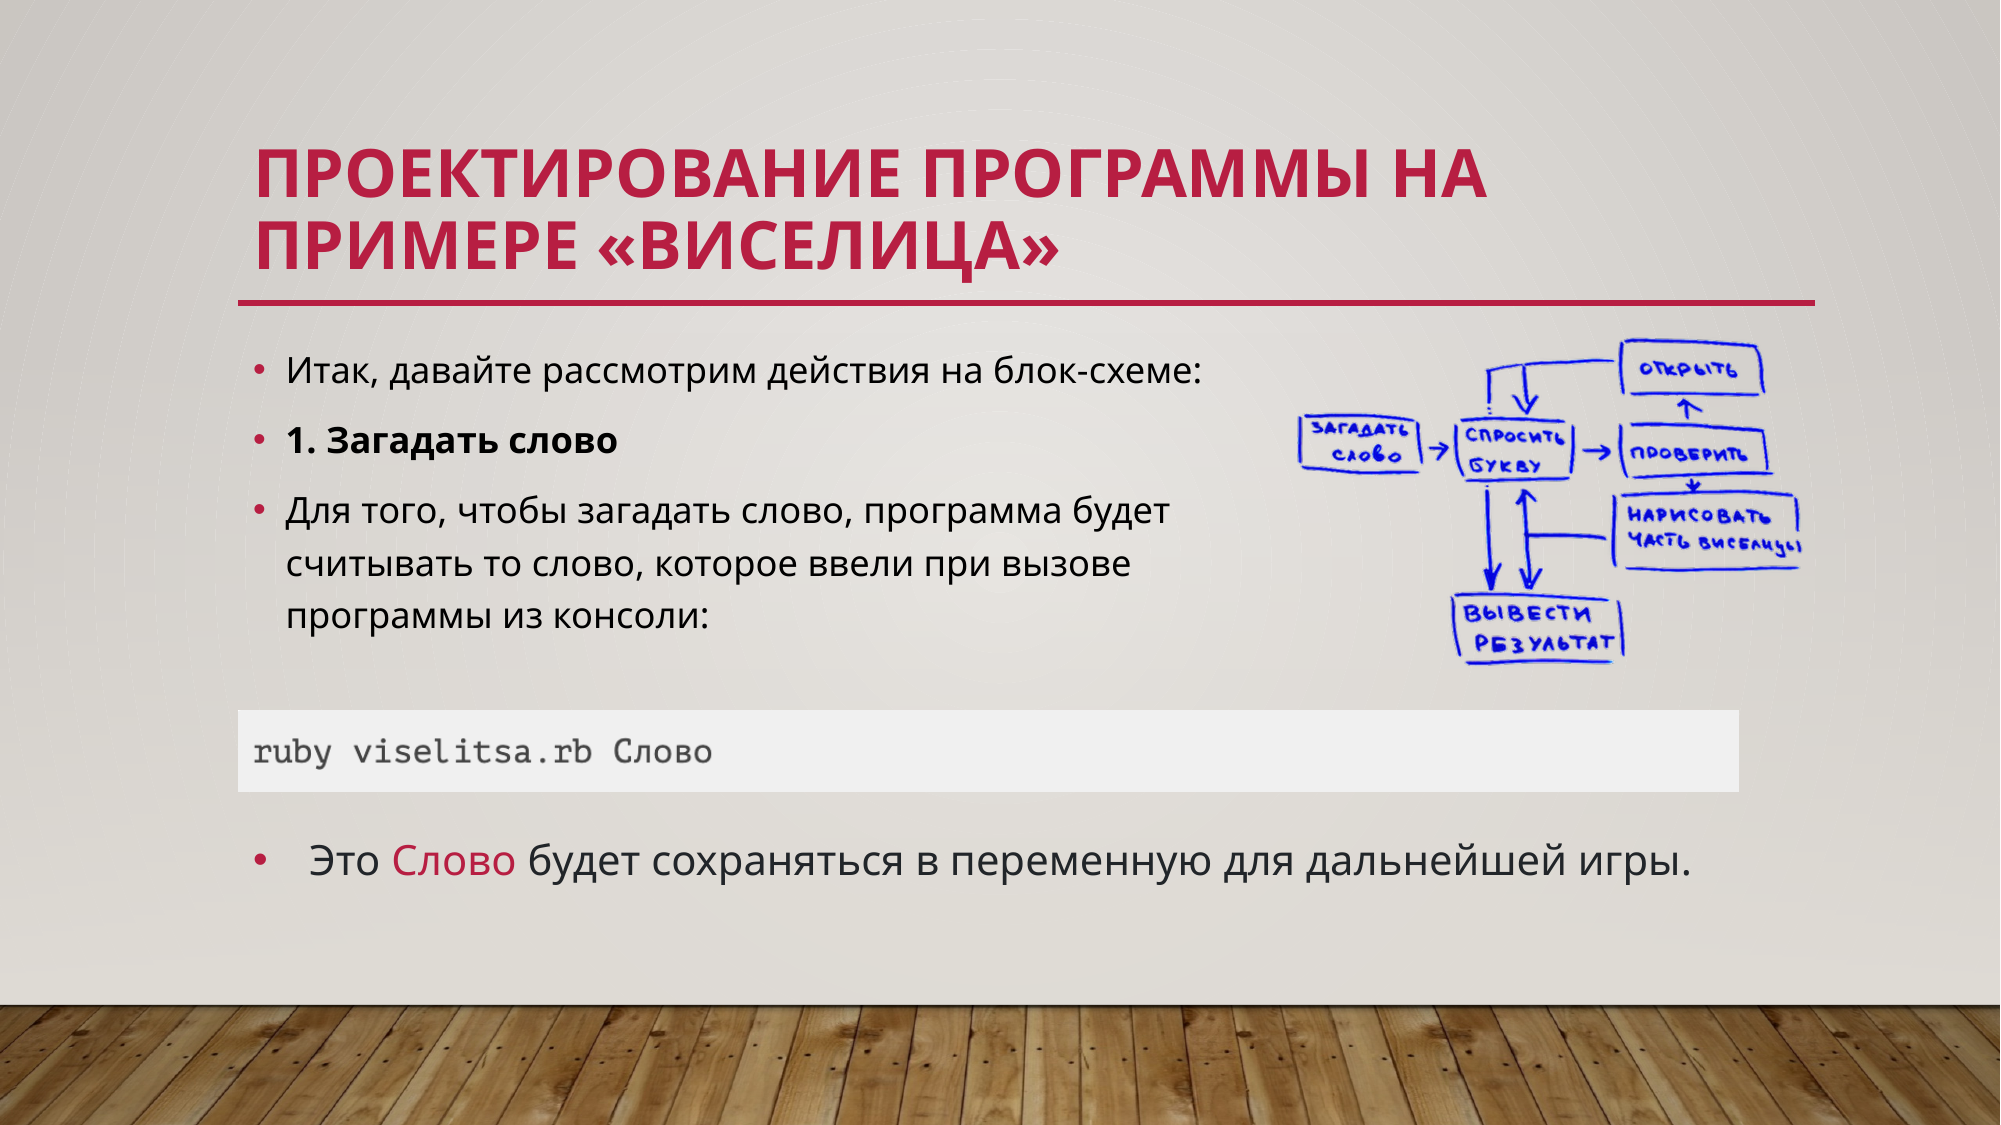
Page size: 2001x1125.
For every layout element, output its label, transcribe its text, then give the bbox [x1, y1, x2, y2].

picture [237, 710, 1739, 792]
picture [0, 1005, 2000, 1125]
title Проектирование программы на примере «Виселица» [238, 131, 1814, 305]
text_box Это Слово будет сохраняться в переменную для дальнейшей игры. [238, 816, 1814, 898]
picture [1288, 330, 1814, 684]
list Итак, давайте рассмотрим действия на блок-схеме: 1. Загадать слово Для того, чтобы загадать слово, программа будет считывать то слово, которое ввели при вызове программы из консоли: [238, 330, 1254, 684]
